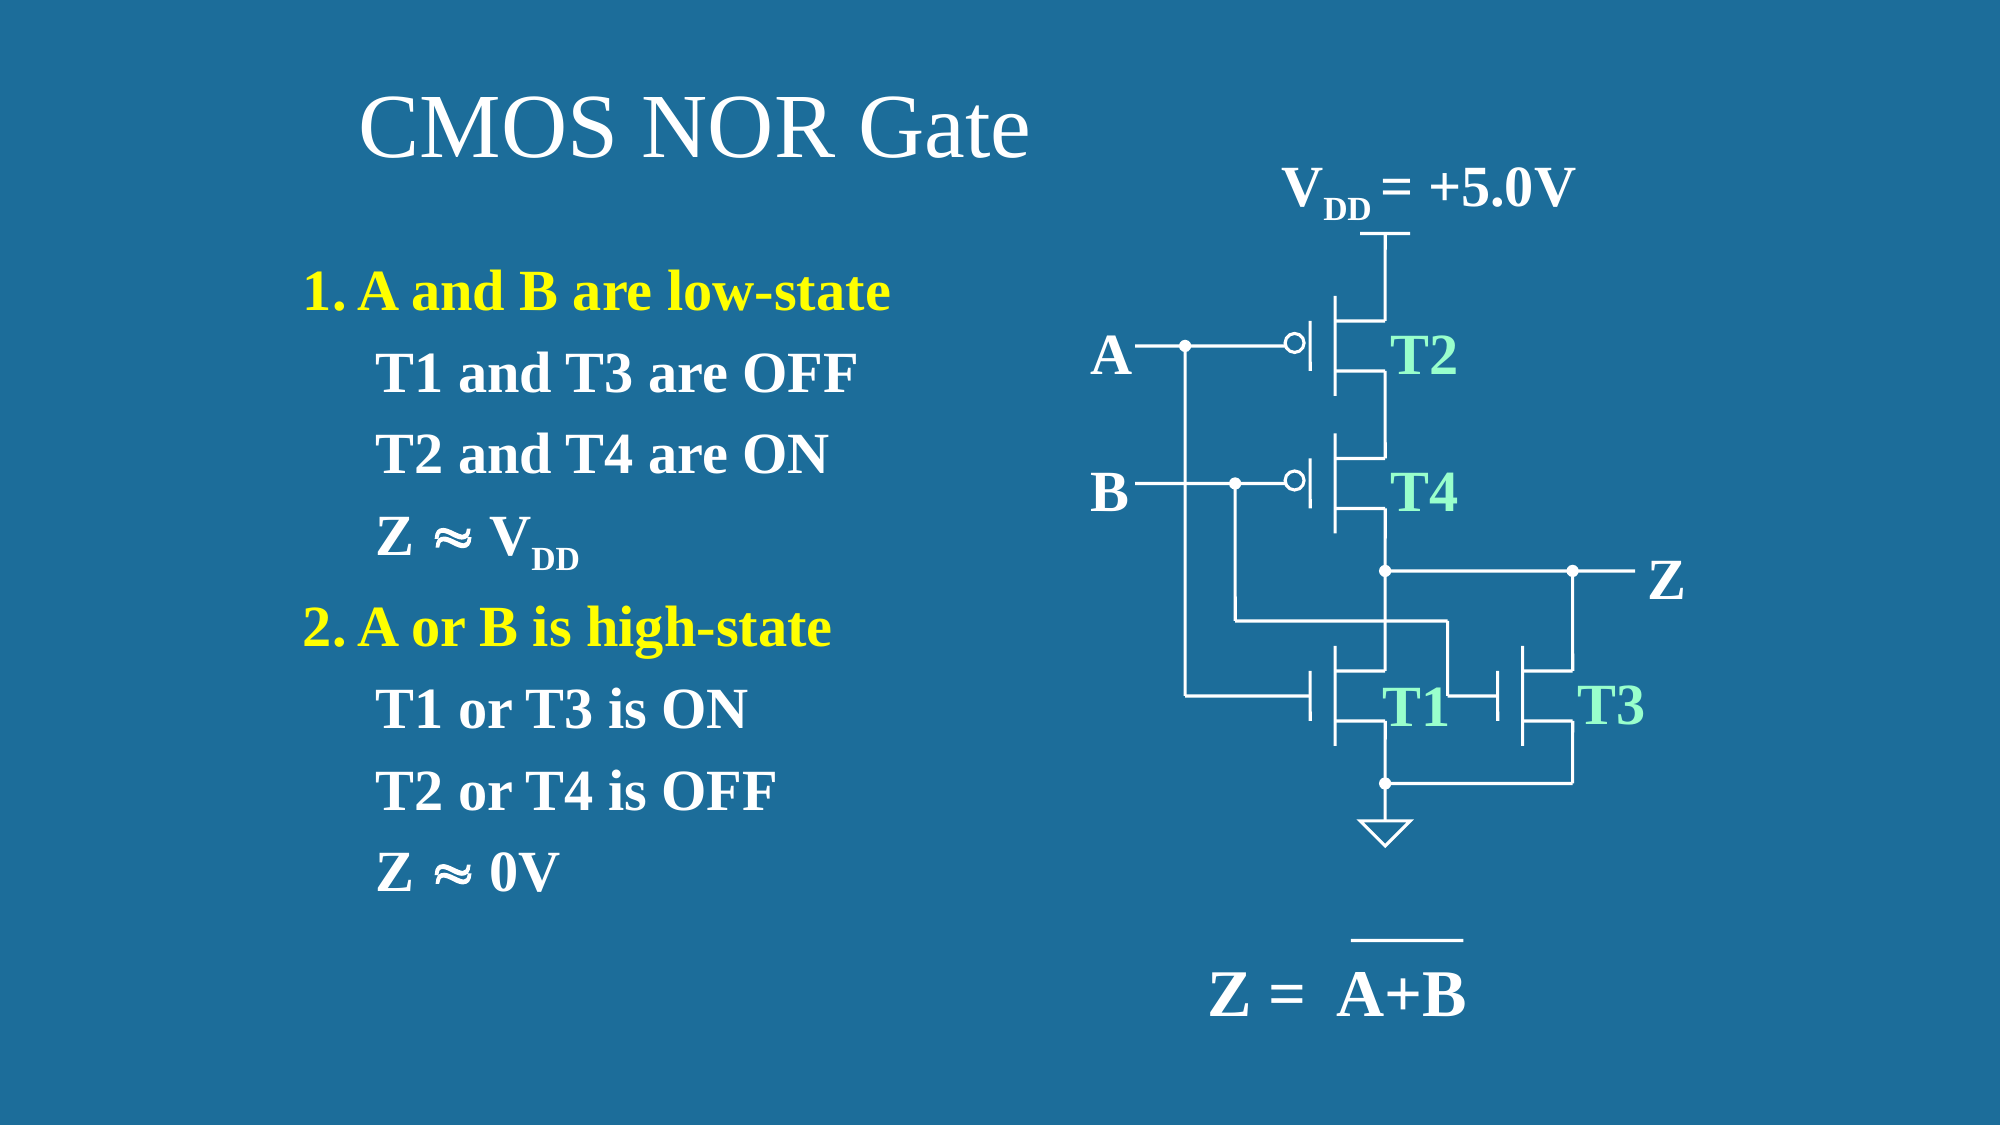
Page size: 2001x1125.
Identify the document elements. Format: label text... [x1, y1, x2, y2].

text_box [1074, 140, 1702, 847]
text_box CMOS NOR Gate [343, 58, 1619, 184]
text_box Z = A+B [1192, 942, 1660, 1037]
list 1. A and B are low-state T1 and T3 are OFF T2 and T4 are ON Z  VDD 2. A or B is high-state T1 or T3 is ON T2 or T4 is OFF Z  0V [288, 244, 1247, 1083]
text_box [1366, 308, 1662, 747]
